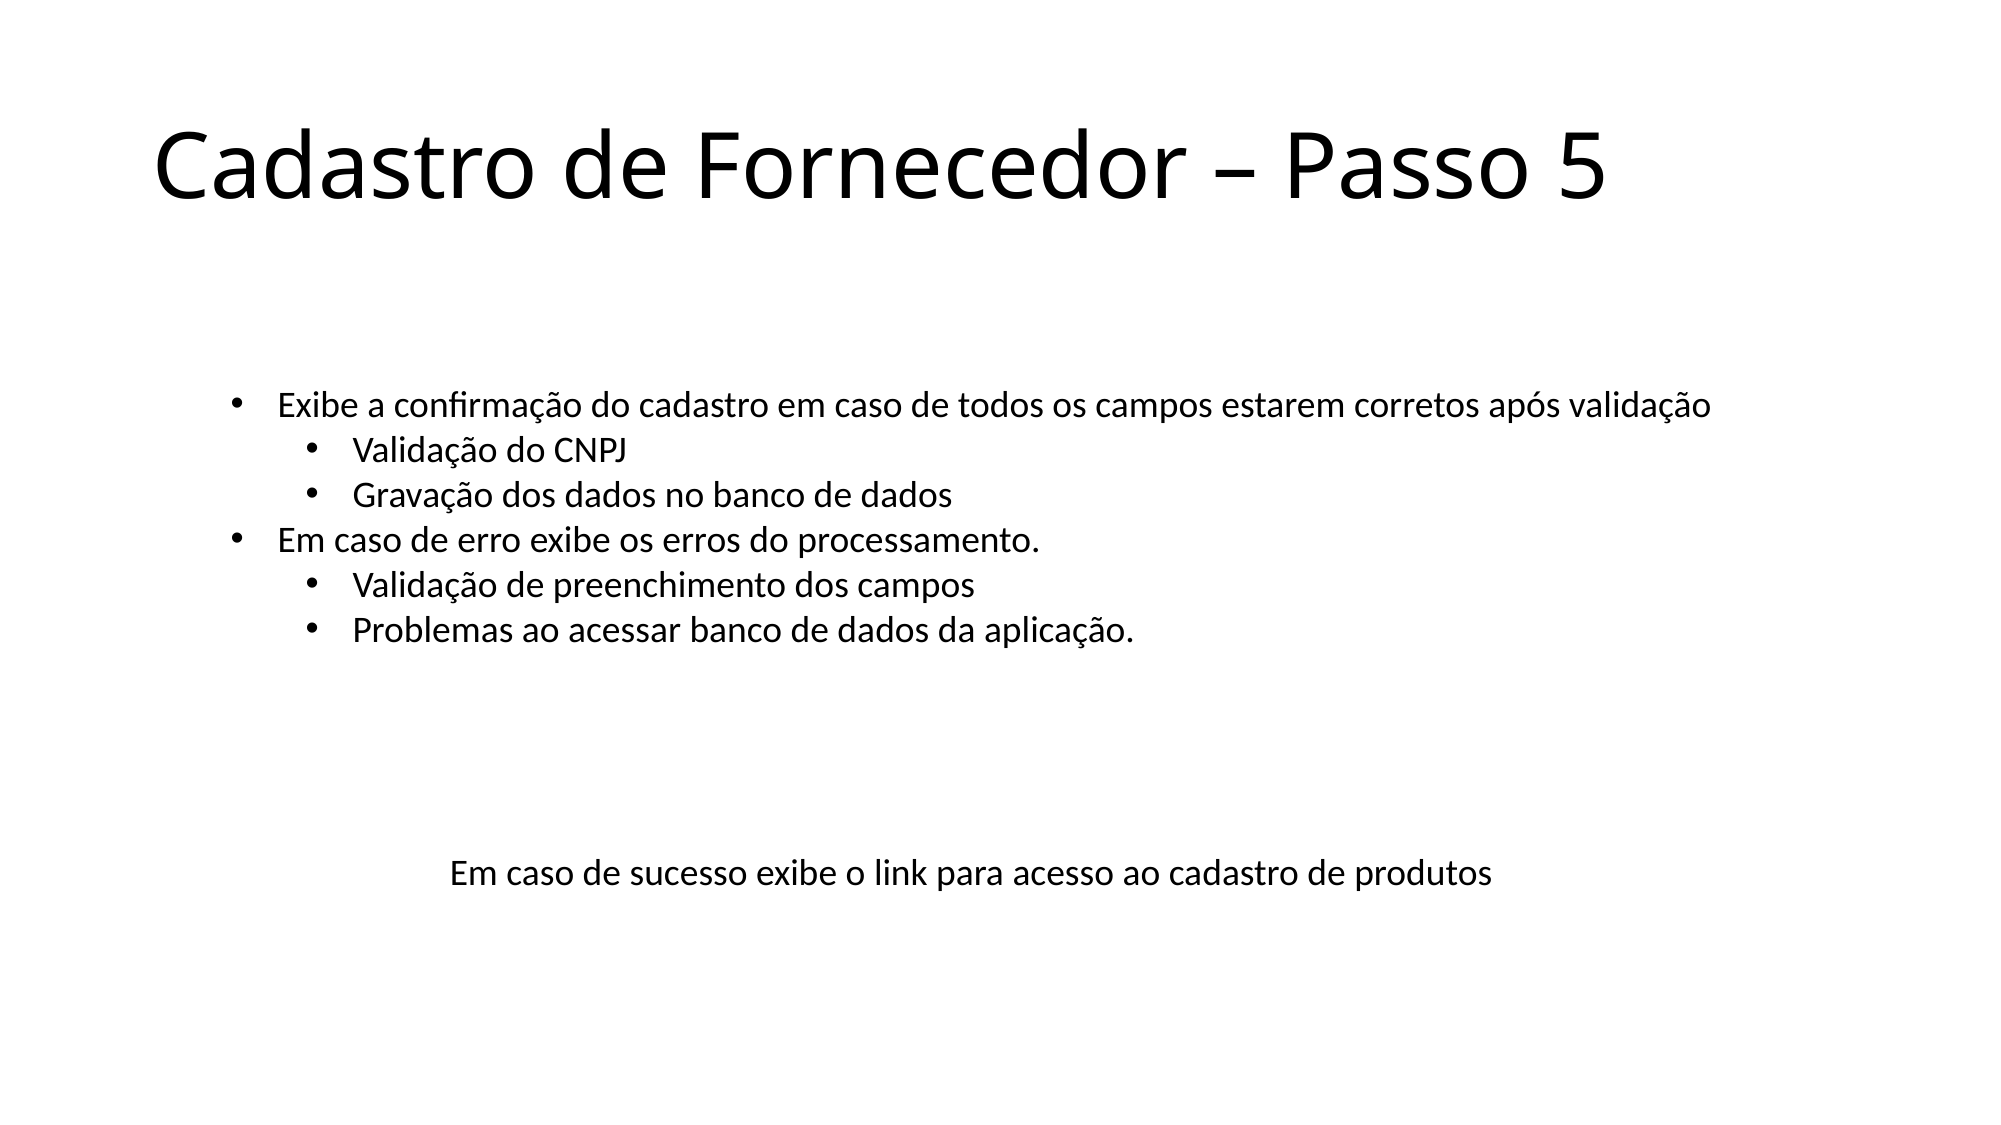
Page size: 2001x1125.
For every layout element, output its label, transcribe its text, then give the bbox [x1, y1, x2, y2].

title Cadastro de Fornecedor – Passo 5 [137, 59, 1863, 278]
text_box Exibe a confirmação do cadastro em caso de todos os campos estarem corretos após validação Validação do CNPJ Gravação dos dados no banco de dados Em caso de erro exibe os erros do processamento. Validação de preenchimento dos campos Problemas ao acessar banco de dados da aplicação. [215, 372, 1729, 658]
text_box Em caso de sucesso exibe o link para acesso ao cadastro de produtos [435, 840, 1510, 901]
